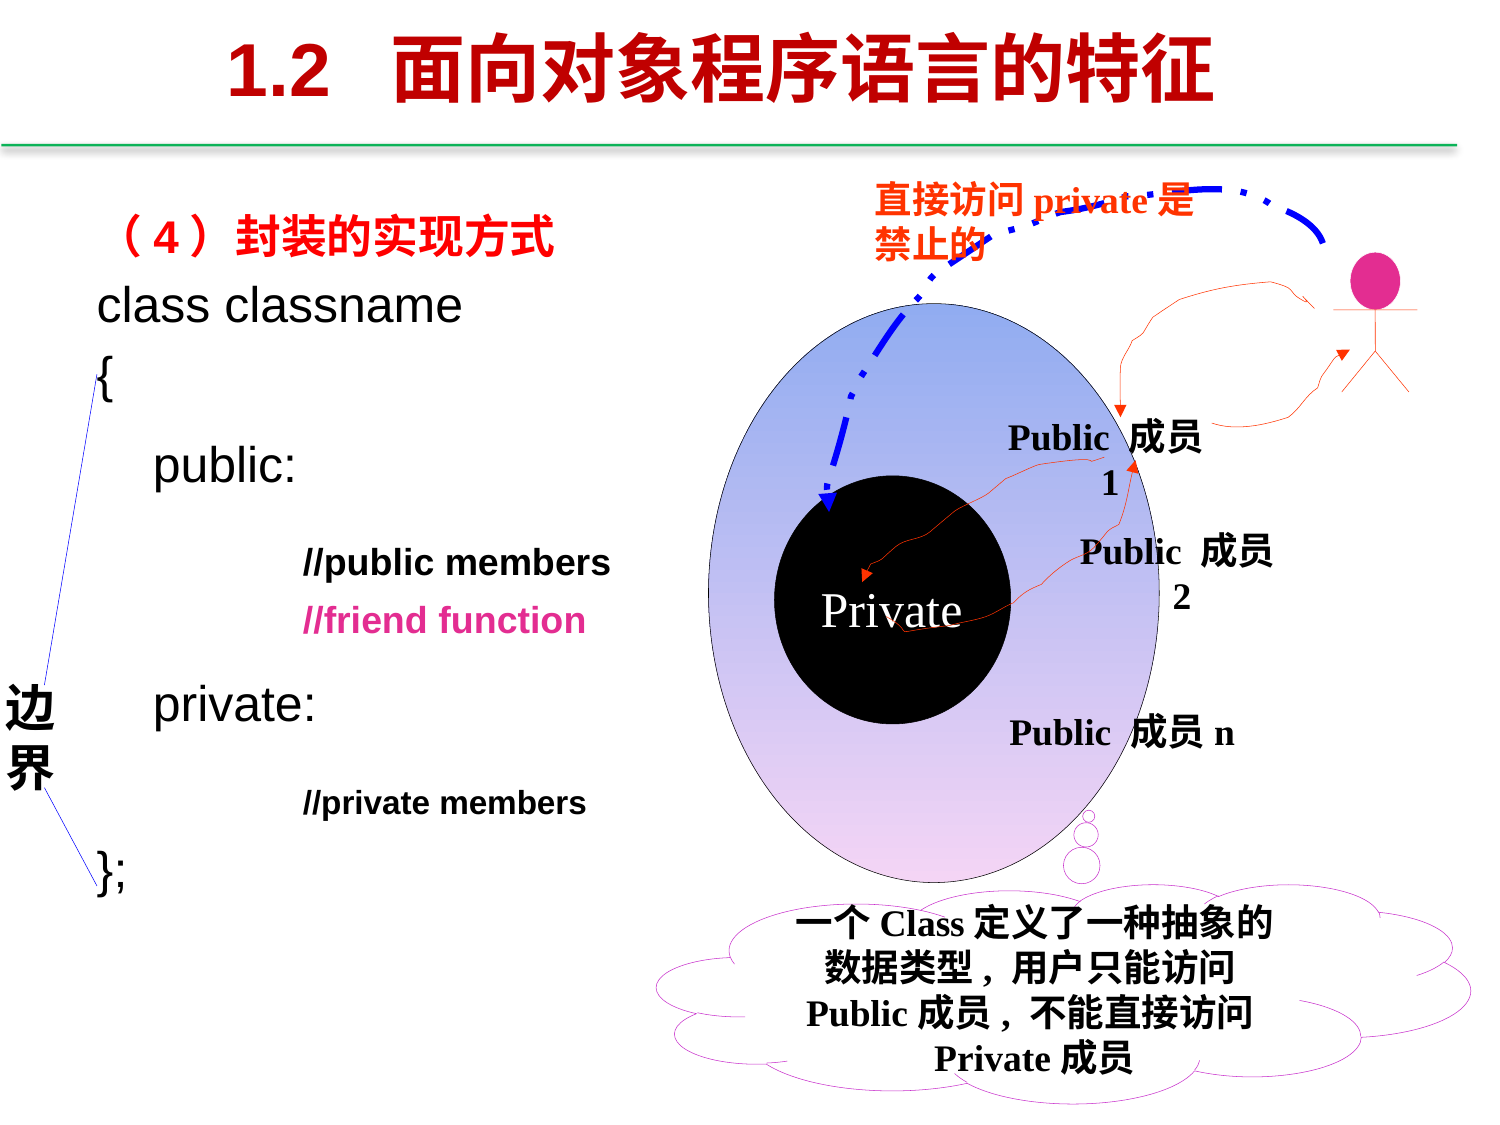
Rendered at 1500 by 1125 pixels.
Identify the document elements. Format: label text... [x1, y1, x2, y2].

text_box 直接访问private是禁止的 [859, 168, 1226, 274]
text_box 一个Class定义了一种抽象的数据类型, 用户只能访问Public成员, 不能直接访问Private成员 [1063, 810, 1101, 884]
text_box [886, 460, 1139, 632]
text_box [821, 189, 1323, 513]
text_box 边界 [0, 668, 79, 804]
text_box [1114, 281, 1315, 418]
list （4）封装的实现方式 class classname { public: //public members //friend function private: //private members }; [81, 199, 701, 936]
text_box [861, 457, 1105, 583]
text_box Public 成员n [992, 700, 1253, 761]
text_box [1211, 362, 1326, 428]
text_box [1332, 251, 1418, 393]
text_box Public 成员2 [1063, 519, 1301, 625]
text_box [774, 475, 1011, 724]
text_box [708, 305, 1158, 883]
title 1.2 面向对象程序语言的特征 [83, 0, 1359, 136]
text_box Private [803, 570, 981, 646]
text_box Public 成员1 [992, 404, 1229, 511]
text_box 一个Class定义了一种抽象的数据类型, 用户只能访问Public成员, 不能直接访问Private成员 [656, 884, 1471, 1105]
